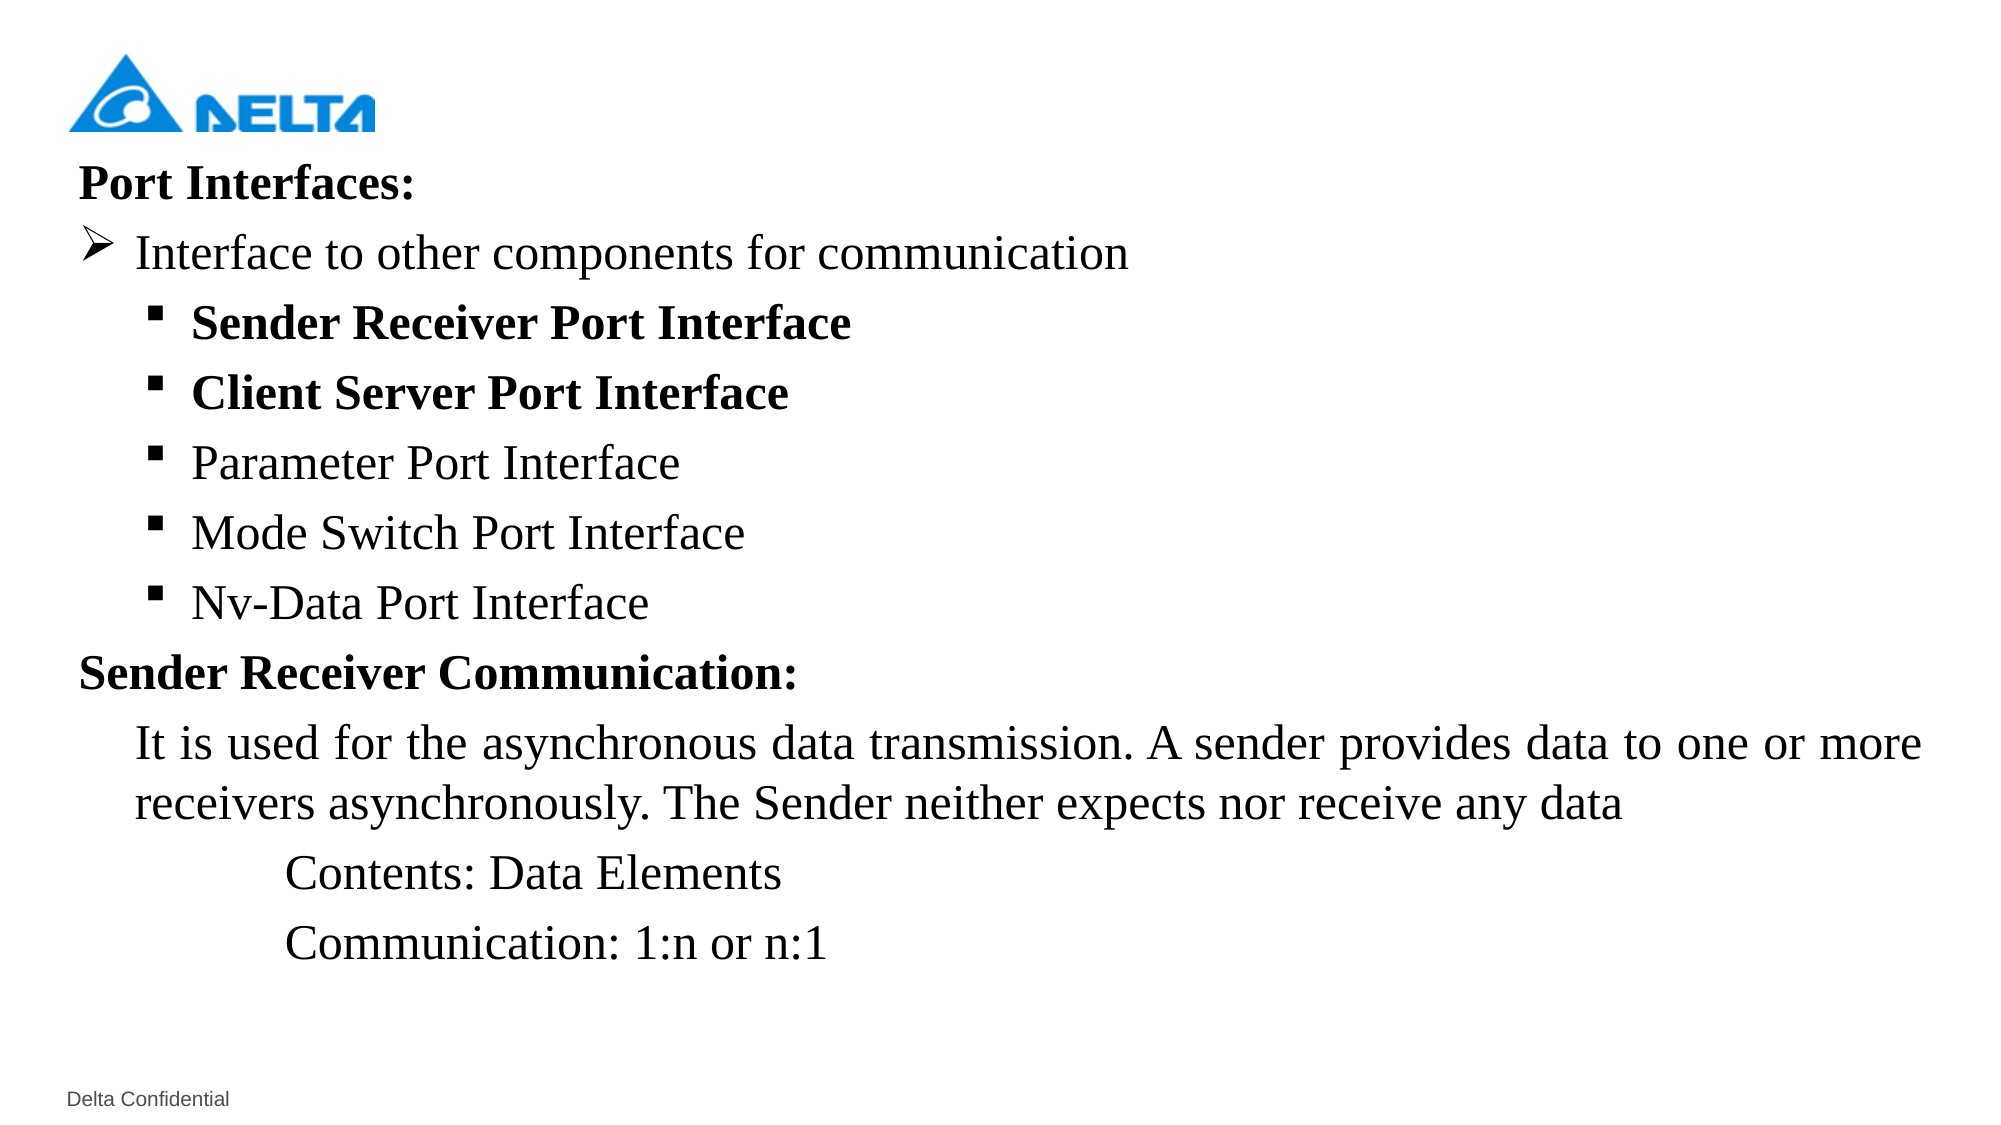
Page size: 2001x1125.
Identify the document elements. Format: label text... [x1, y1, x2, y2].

picture [69, 54, 375, 132]
list Port Interfaces: Interface to other components for communication Sender Receiver Port Interface Client Server Port Interface Parameter Port Interface Mode Switch Port Interface Nv-Data Port Interface Sender Receiver Communication: It is used for the asynchronous data transmission. A sender provides data to one or more receivers asynchronously. The Sender neither expects nor receive any data Contents: Data Elements Communication: 1:n or n:1 [63, 141, 1939, 1056]
